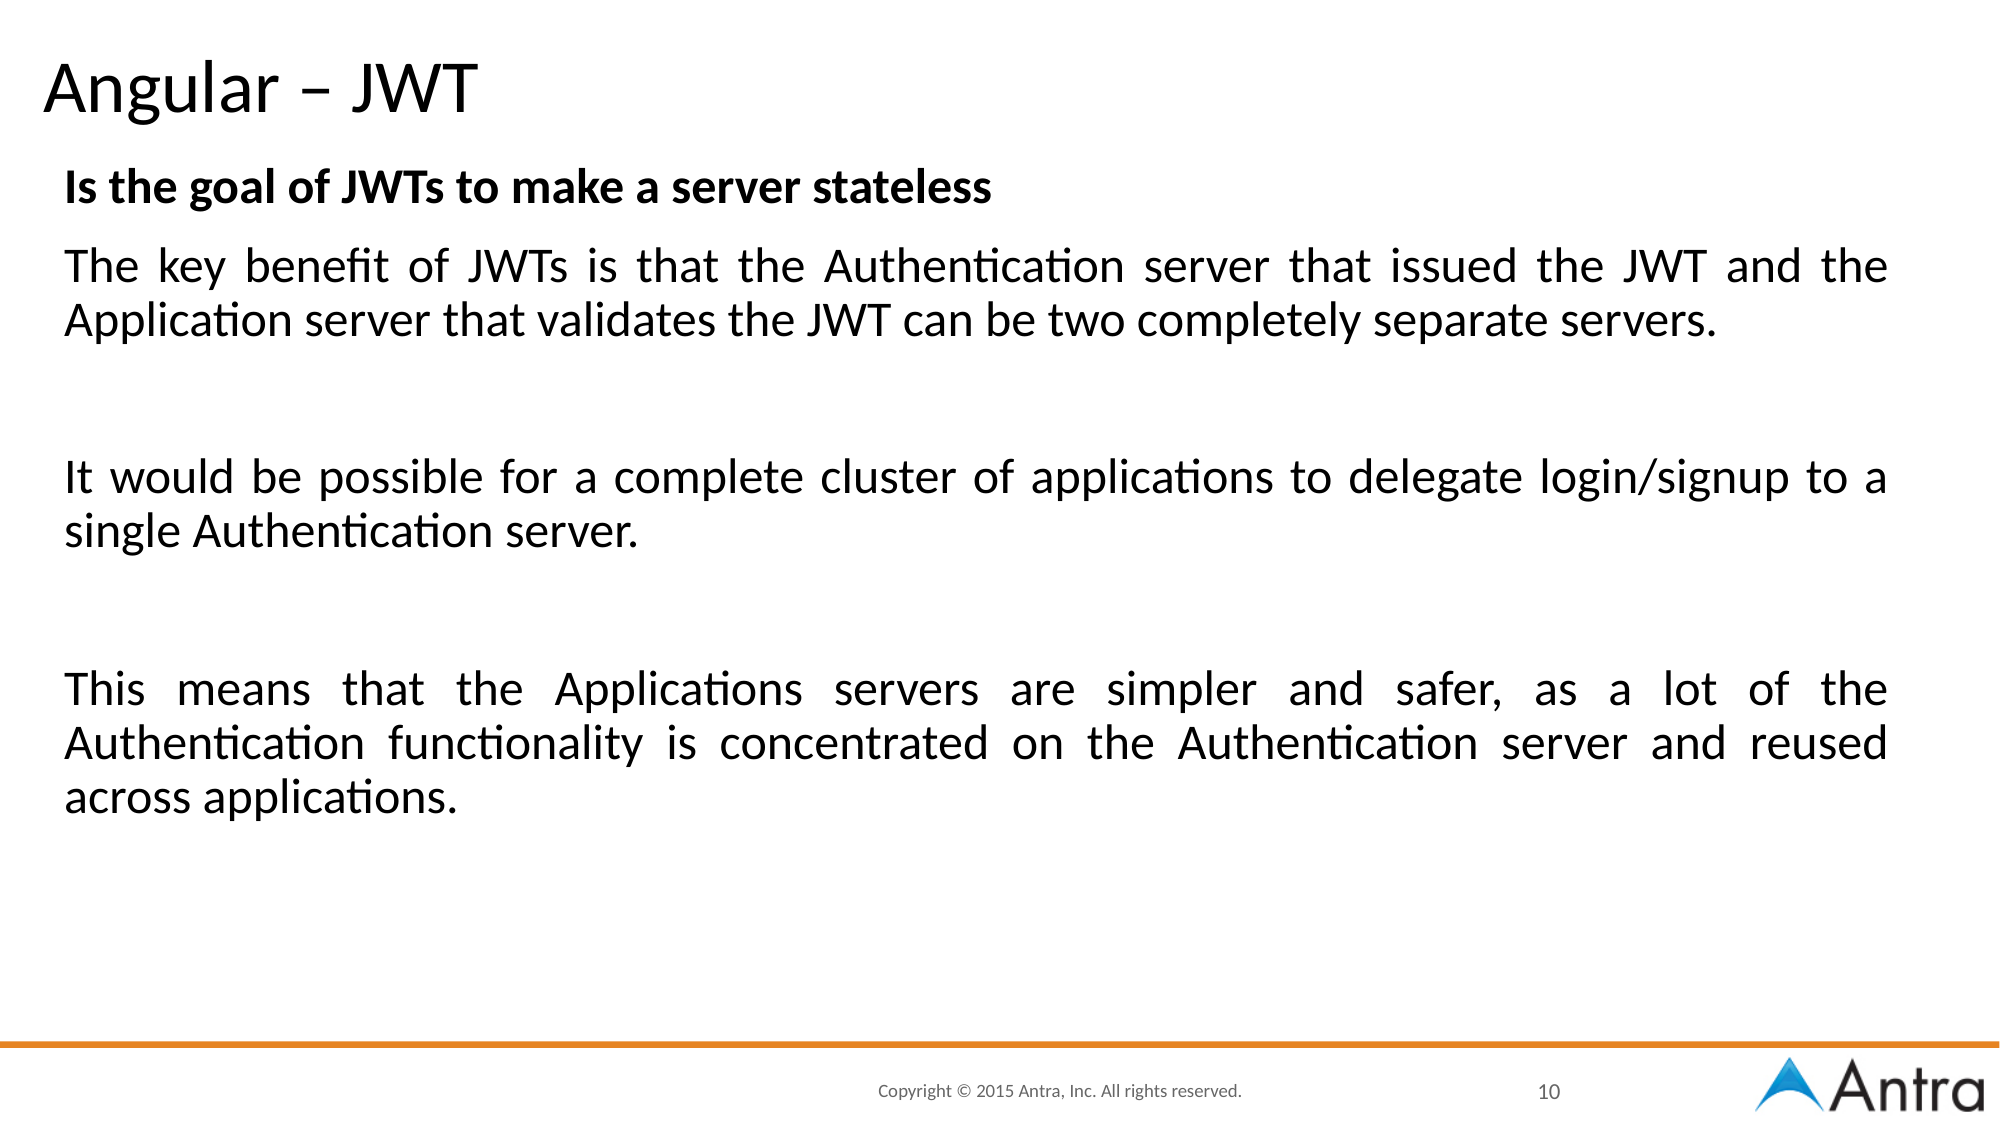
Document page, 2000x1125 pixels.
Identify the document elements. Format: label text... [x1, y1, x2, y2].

list Is the goal of JWTs to make a server stateless The key benefit of JWTs is that the Authentication server that issued the JWT and the Application server that validates the JWT can be two completely separate servers. It would be possible for a complete cluster of applications to delegate login/signup to a single Authentication server. This means that the Applications servers are simpler and safer, as a lot of the Authentication functionality is concentrated on the Authentication server and reused across applications. [64, 159, 1890, 885]
slide_number 10 [1498, 1075, 1561, 1106]
title Angular – JWT [43, 43, 1869, 128]
picture [1744, 1048, 1994, 1122]
